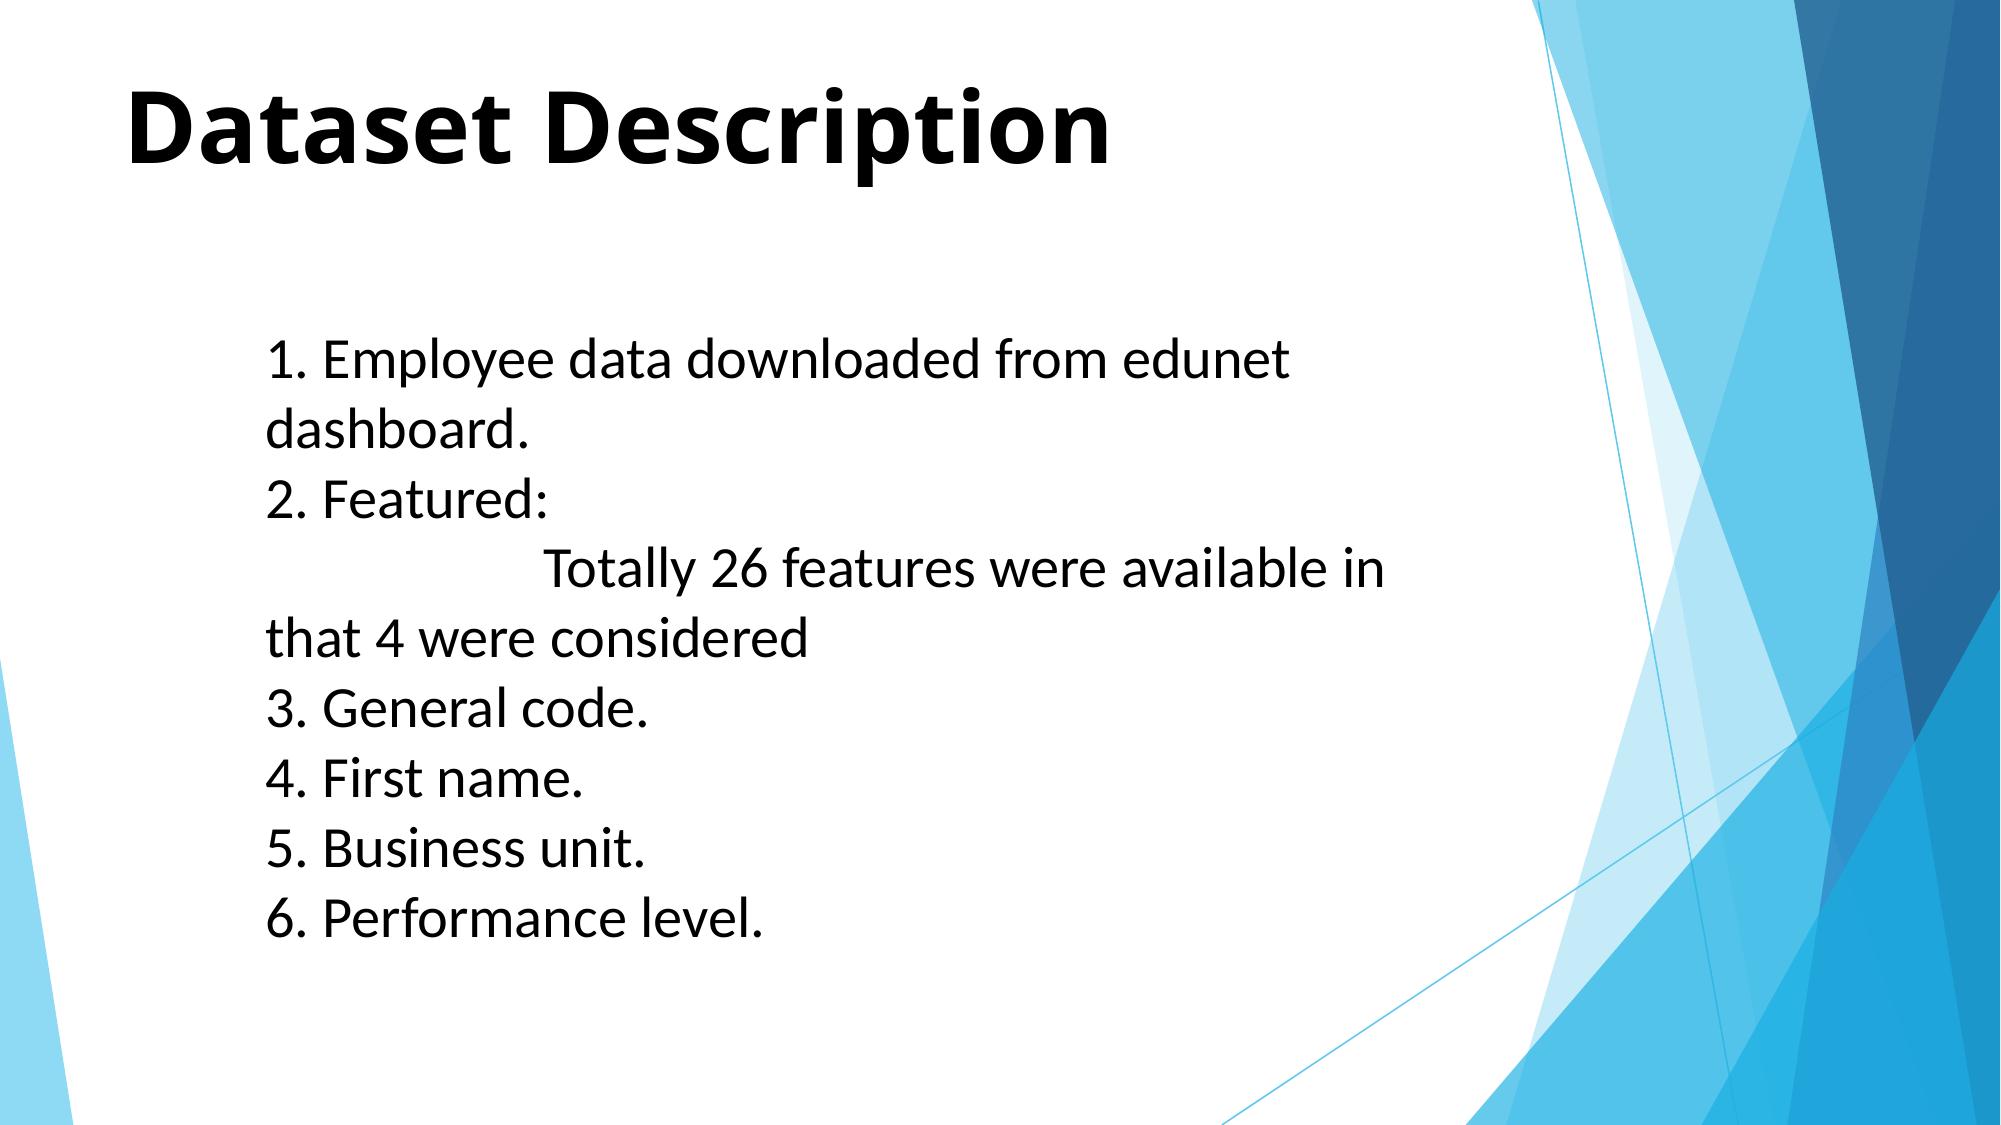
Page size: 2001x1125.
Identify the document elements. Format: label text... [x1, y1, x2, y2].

text_box 1. Employee data downloaded from edunet dashboard. 2. Featured: Totally 26 features were available in that 4 were considered 3. General code. 4. First name. 5. Business unit. 6. Performance level. [250, 312, 1416, 957]
title Dataset Description [123, 63, 1877, 182]
